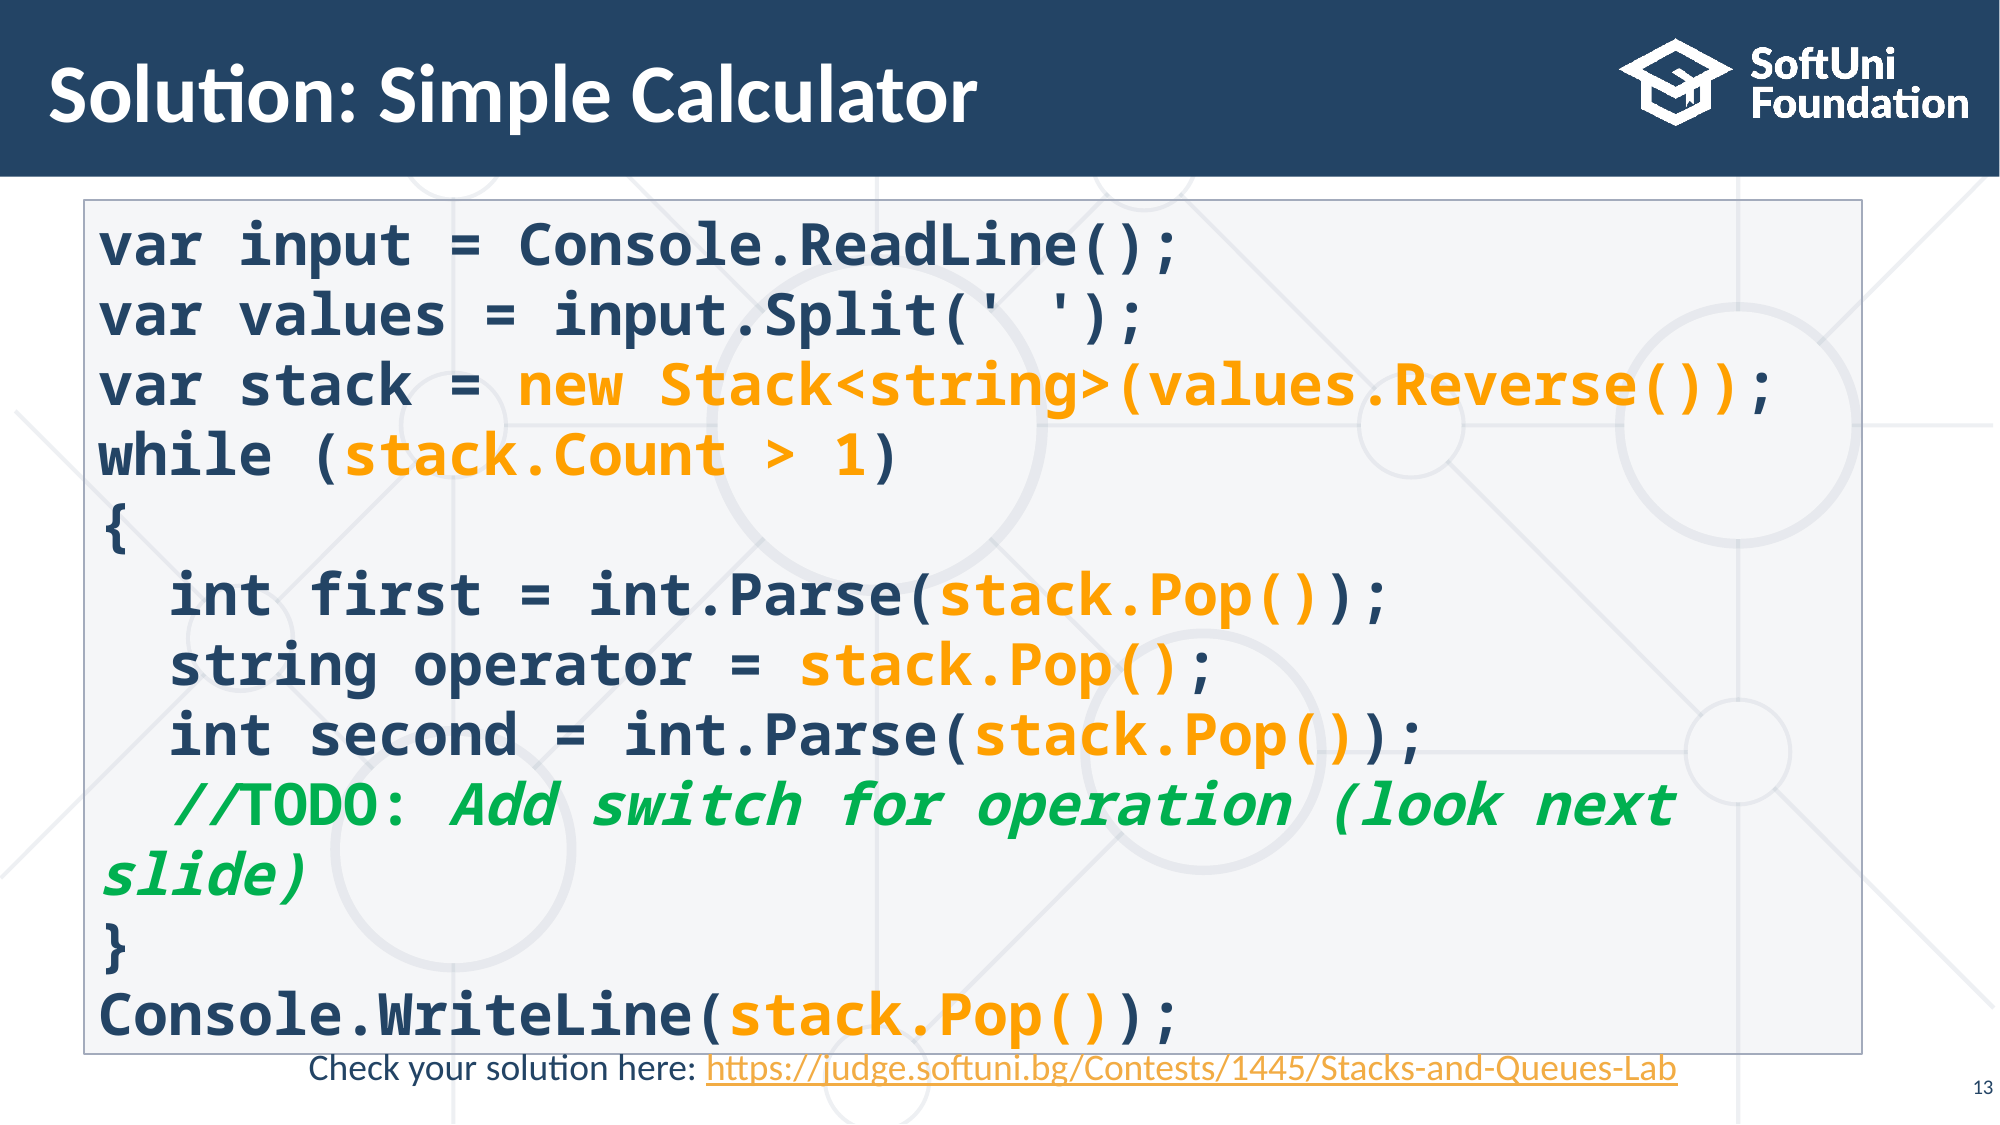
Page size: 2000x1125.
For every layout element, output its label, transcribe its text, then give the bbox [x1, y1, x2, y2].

text_box var input = Console.ReadLine(); var values = input.Split(' '); var stack = new Stack<string>(values.Reverse()); while (stack.Count > 1) { int first = int.Parse(stack.Pop()); string operator = stack.Pop(); int second = int.Parse(stack.Pop()); //TODO: Add switch for operation (look next slide) } Console.WriteLine(stack.Pop()); [83, 199, 1863, 1055]
slide_number 13 [1929, 1070, 2000, 1103]
text_box Check your solution here: https://judge.softuni.bg/Contests/1445/Stacks-and-Queues-Lab [124, 1035, 1863, 1096]
title Solution: Simple Calculator [31, 16, 1591, 162]
picture [1618, 38, 1968, 126]
